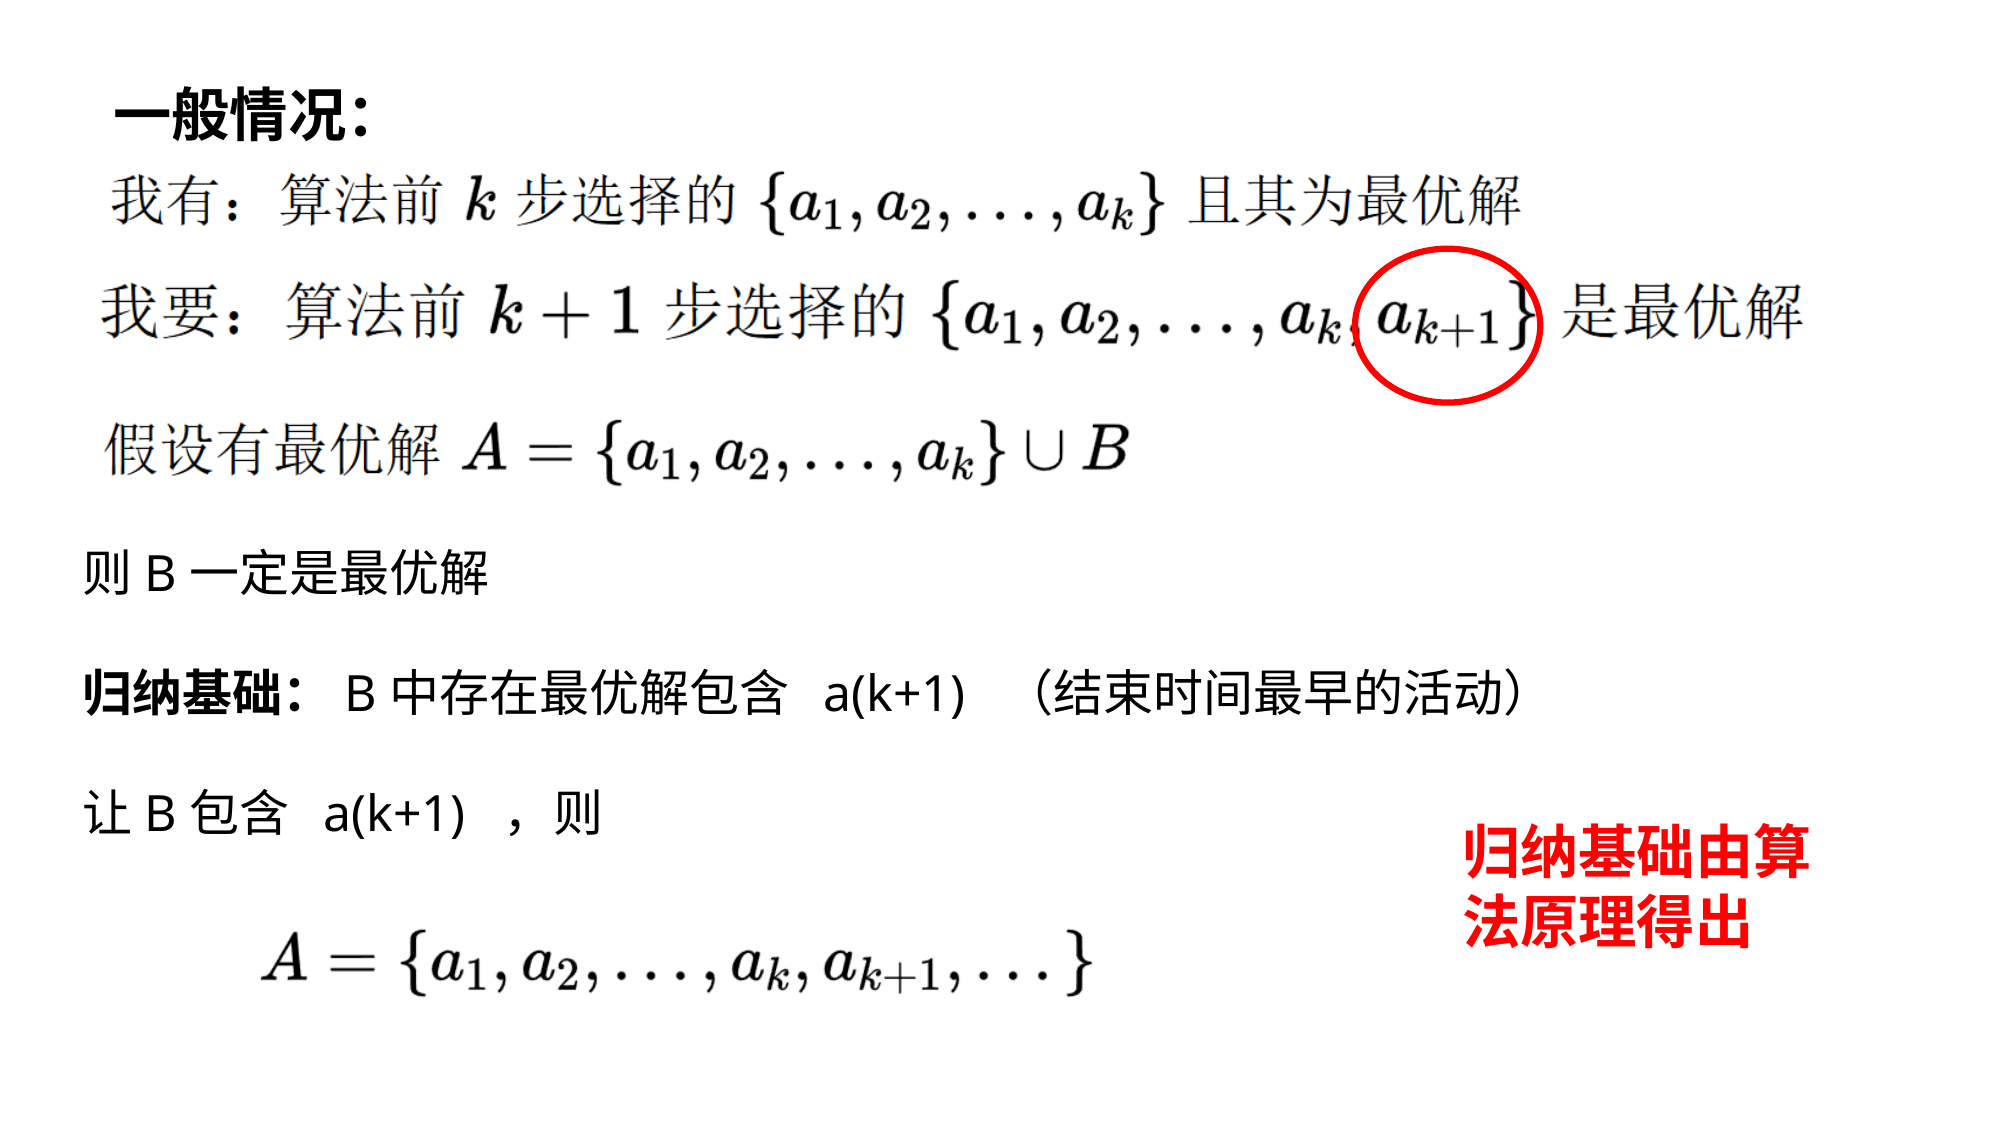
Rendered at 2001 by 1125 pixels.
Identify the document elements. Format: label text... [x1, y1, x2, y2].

text_box 一般情况： [98, 70, 420, 146]
picture [84, 146, 1833, 495]
picture [205, 887, 1163, 1039]
text_box 则B一定是最优解 归纳基础：B中存在最优解包含 a(k+1) （结束时间最早的活动） 让B包含 a(k+1) ，则 [68, 534, 1569, 850]
text_box 归纳基础由算法原理得出 [1447, 808, 1873, 963]
